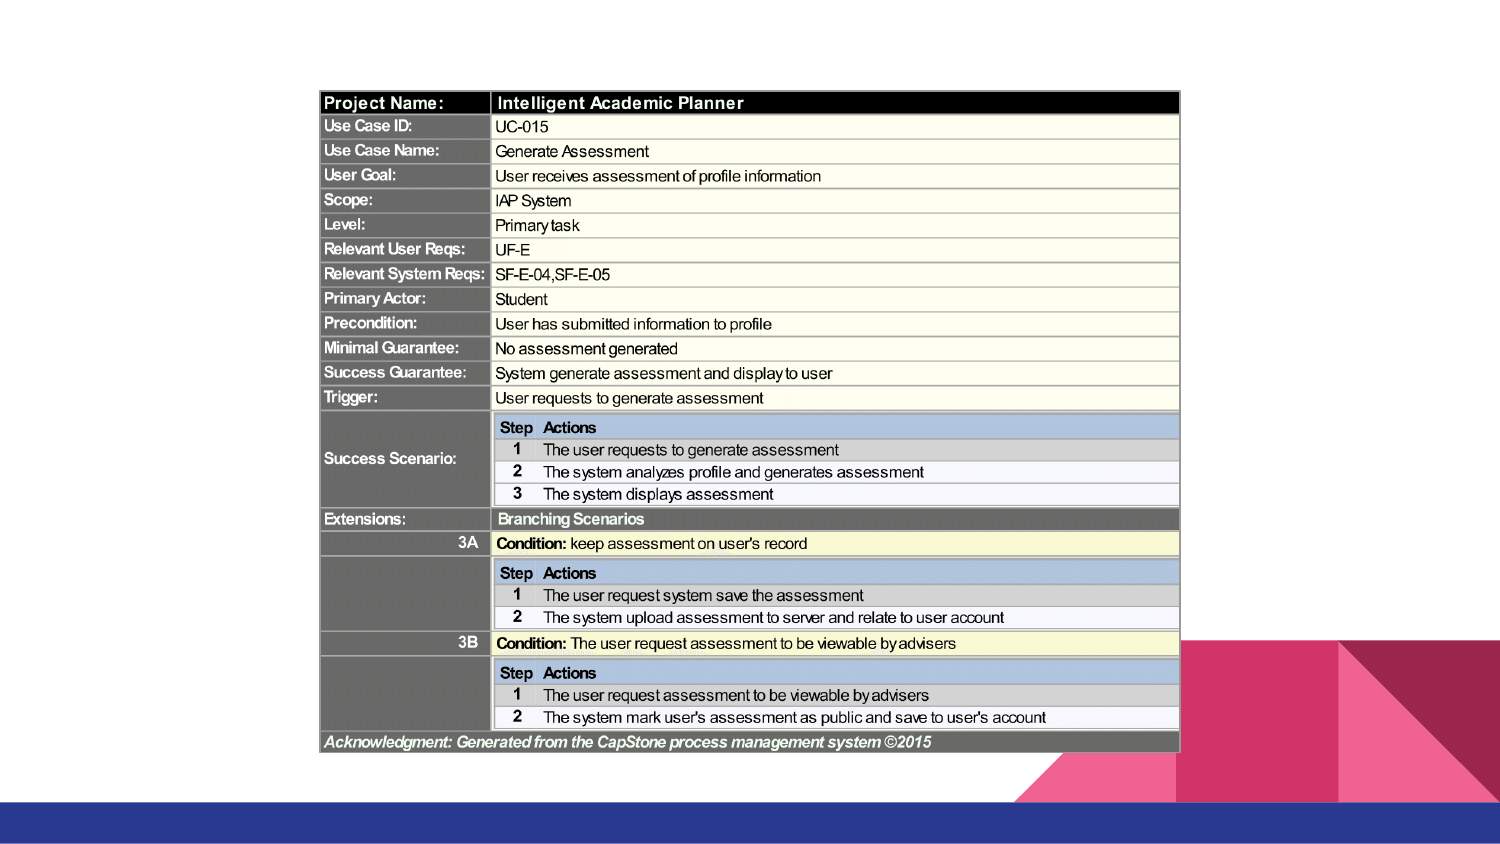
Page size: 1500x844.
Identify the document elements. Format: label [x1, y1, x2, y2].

picture [320, 91, 1180, 752]
